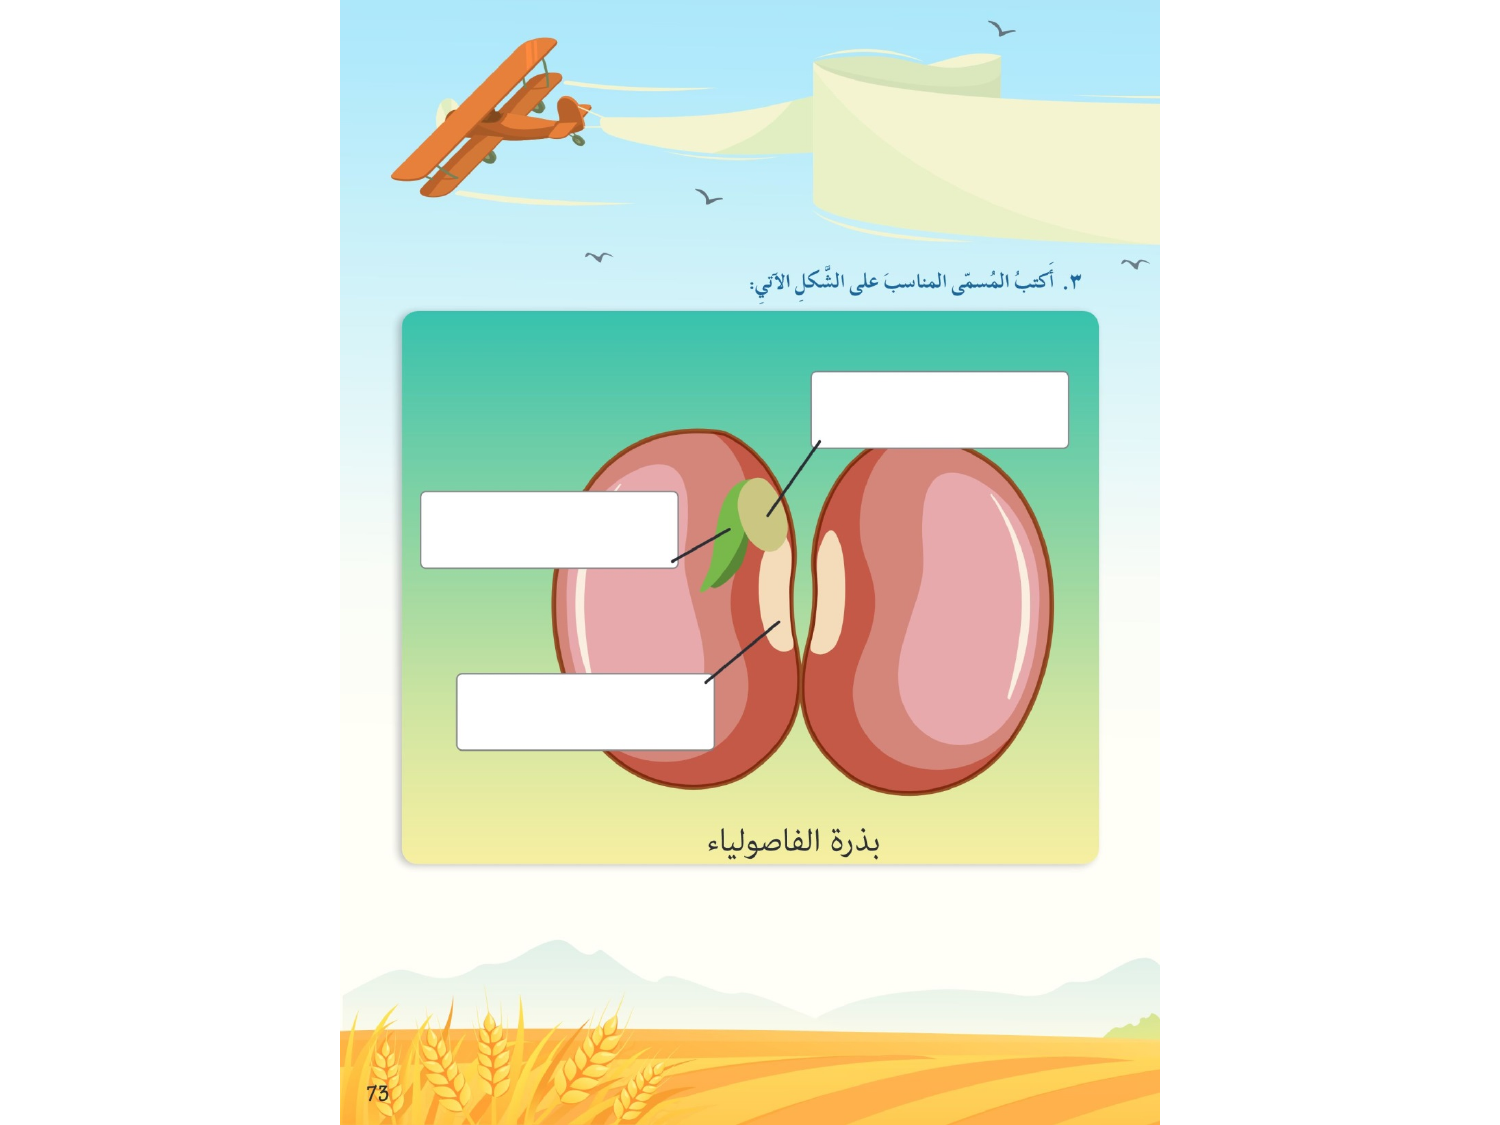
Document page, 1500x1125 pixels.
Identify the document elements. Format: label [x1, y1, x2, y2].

picture [340, 0, 1160, 1125]
